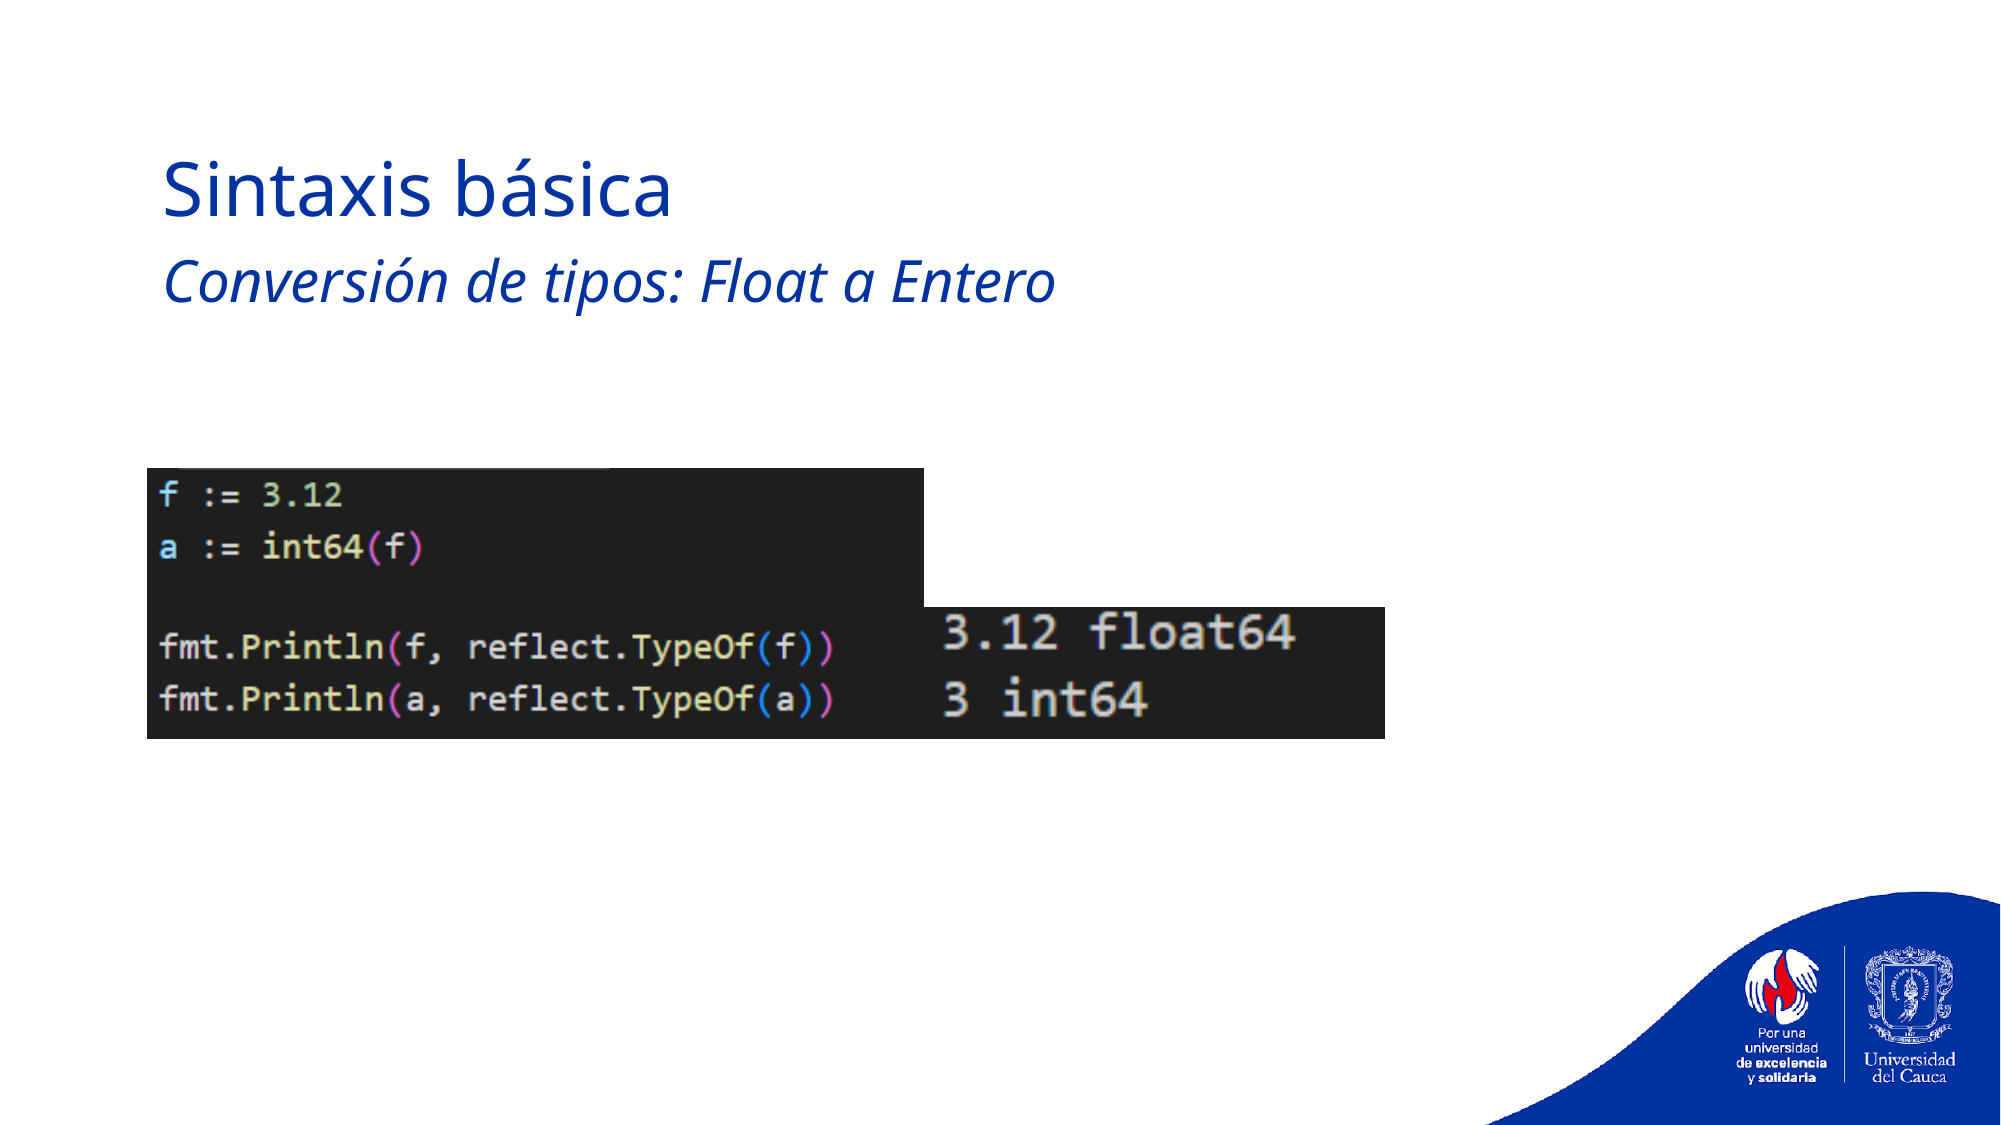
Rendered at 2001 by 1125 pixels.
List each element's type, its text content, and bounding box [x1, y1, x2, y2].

text_box Sintaxis básica Conversión de tipos: Float a Entero [147, 143, 1851, 920]
picture [0, 0, 2001, 1125]
